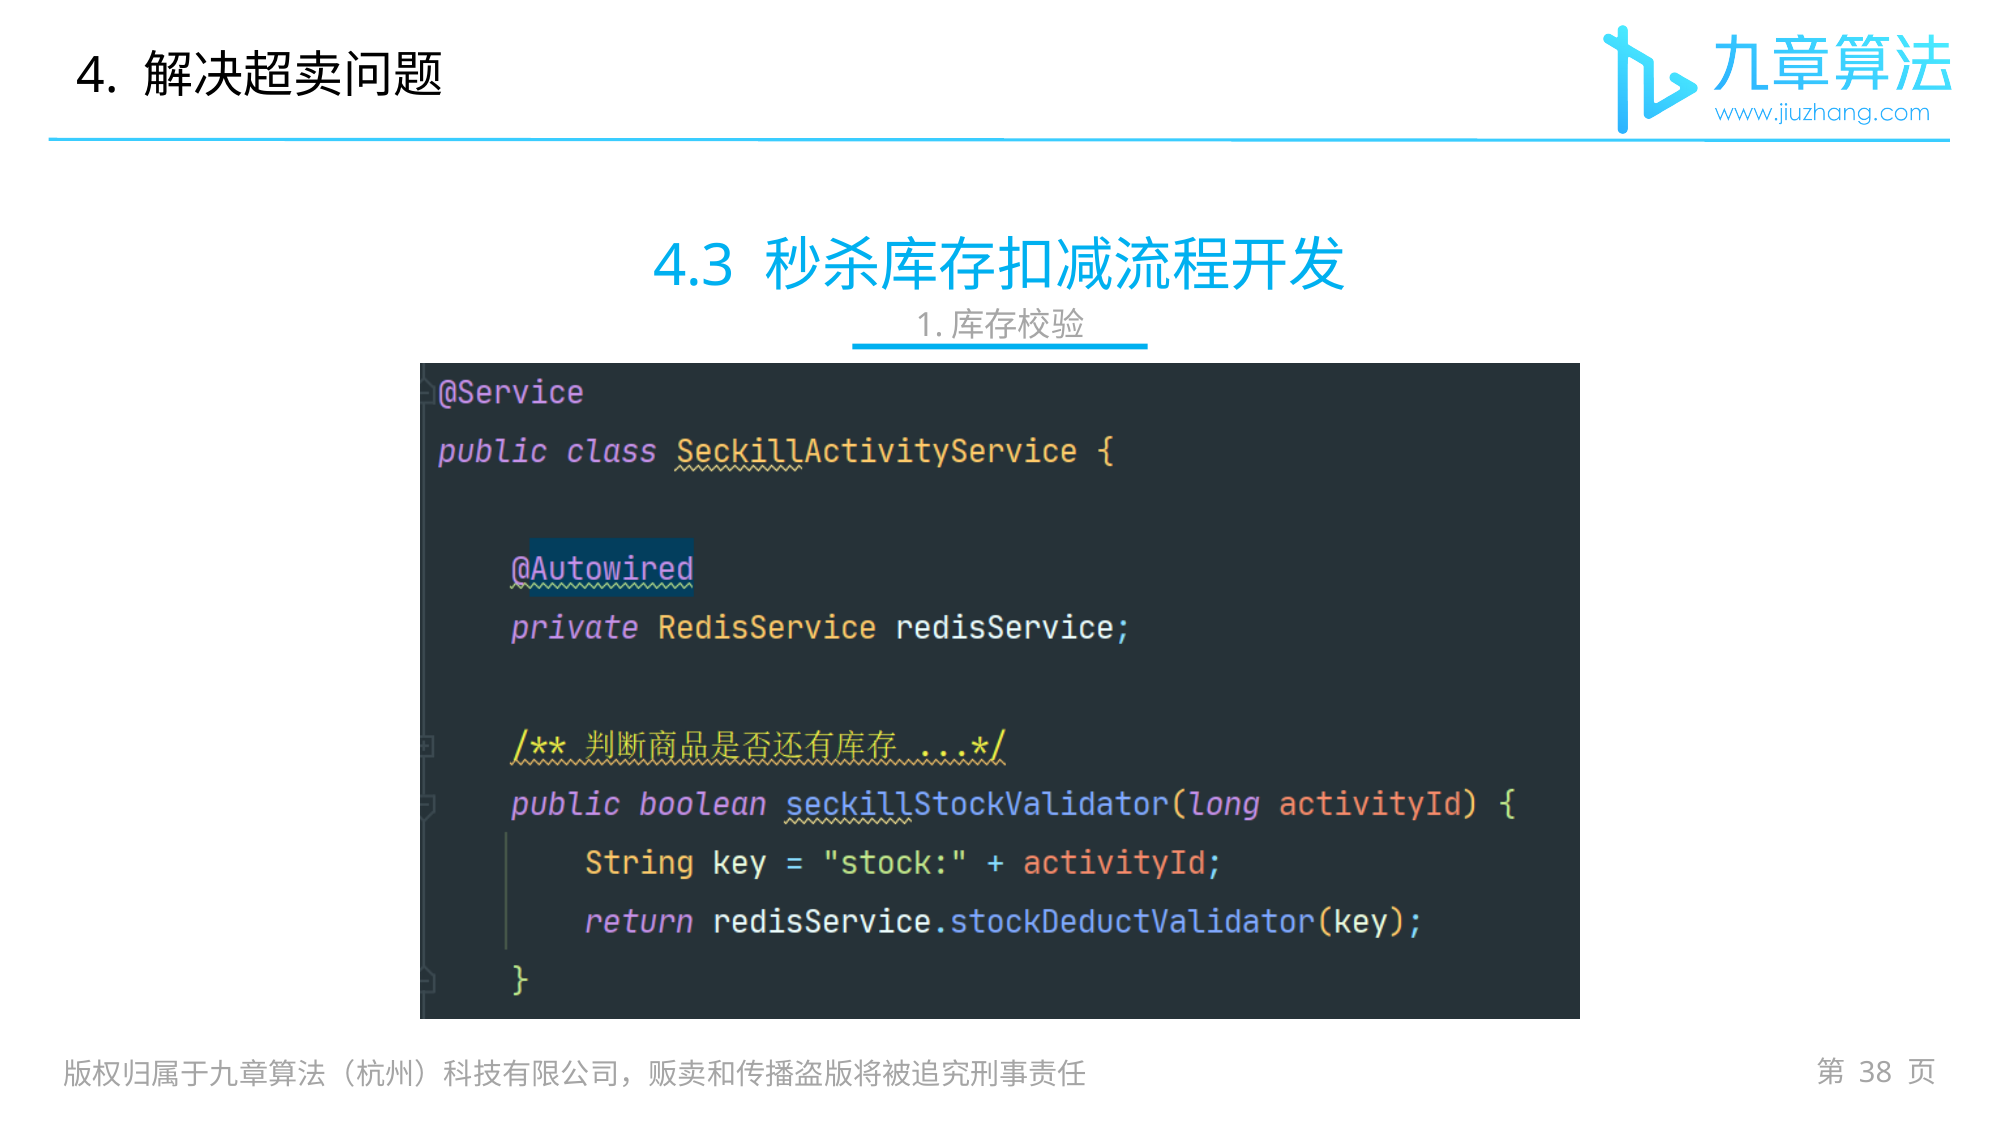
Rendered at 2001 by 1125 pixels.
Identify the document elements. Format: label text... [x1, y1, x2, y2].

picture [1603, 130, 1952, 134]
list 1.库存校验 [48, 305, 1952, 347]
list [419, 363, 1580, 1019]
title 4.3 秒杀库存扣减流程开发 [48, 157, 1952, 305]
list 4. 解决超卖问题 [48, 23, 1952, 130]
